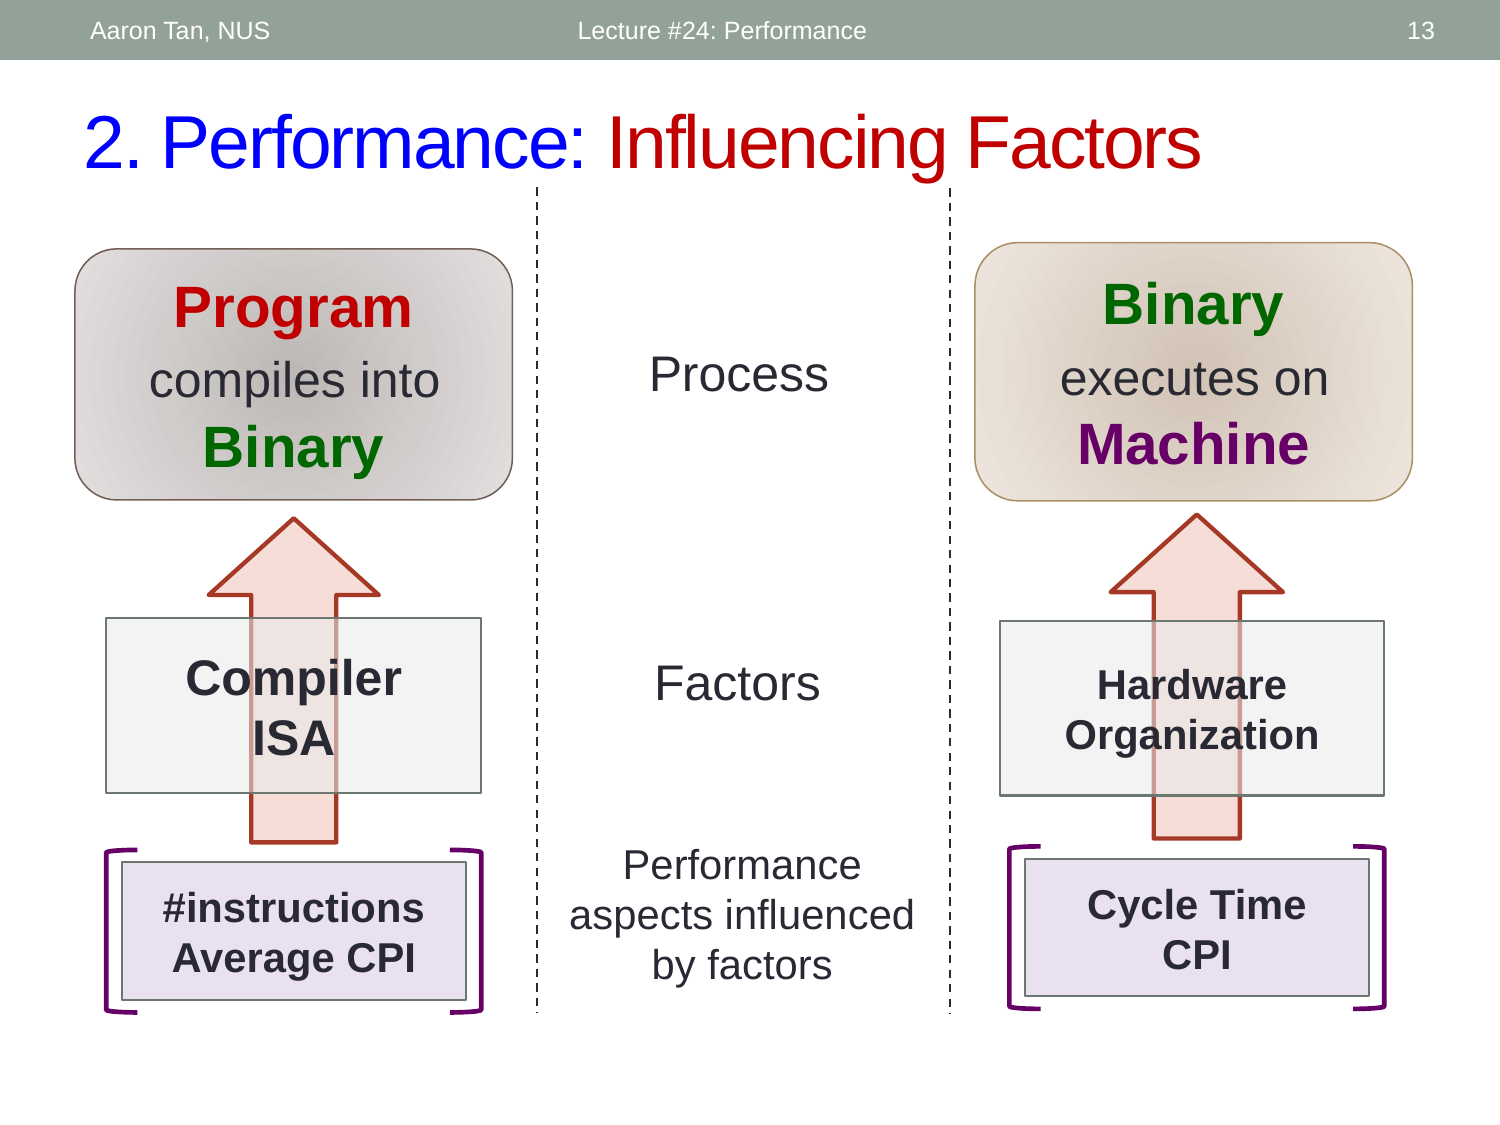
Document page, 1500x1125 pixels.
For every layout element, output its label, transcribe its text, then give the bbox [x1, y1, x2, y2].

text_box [974, 242, 1413, 1010]
slide_number Aaron Tan, NUS [75, 3, 550, 57]
slide_number 13 [1308, 3, 1450, 57]
title 2. Performance: Influencing Factors [68, 86, 1450, 192]
text_box [206, 516, 381, 616]
footer Lecture #24: Performance [562, 3, 1238, 57]
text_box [546, 290, 938, 1019]
text_box Program compiles into Binary [74, 248, 514, 501]
text_box Compiler ISA [104, 616, 483, 795]
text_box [105, 849, 482, 1013]
text_box [249, 795, 339, 845]
